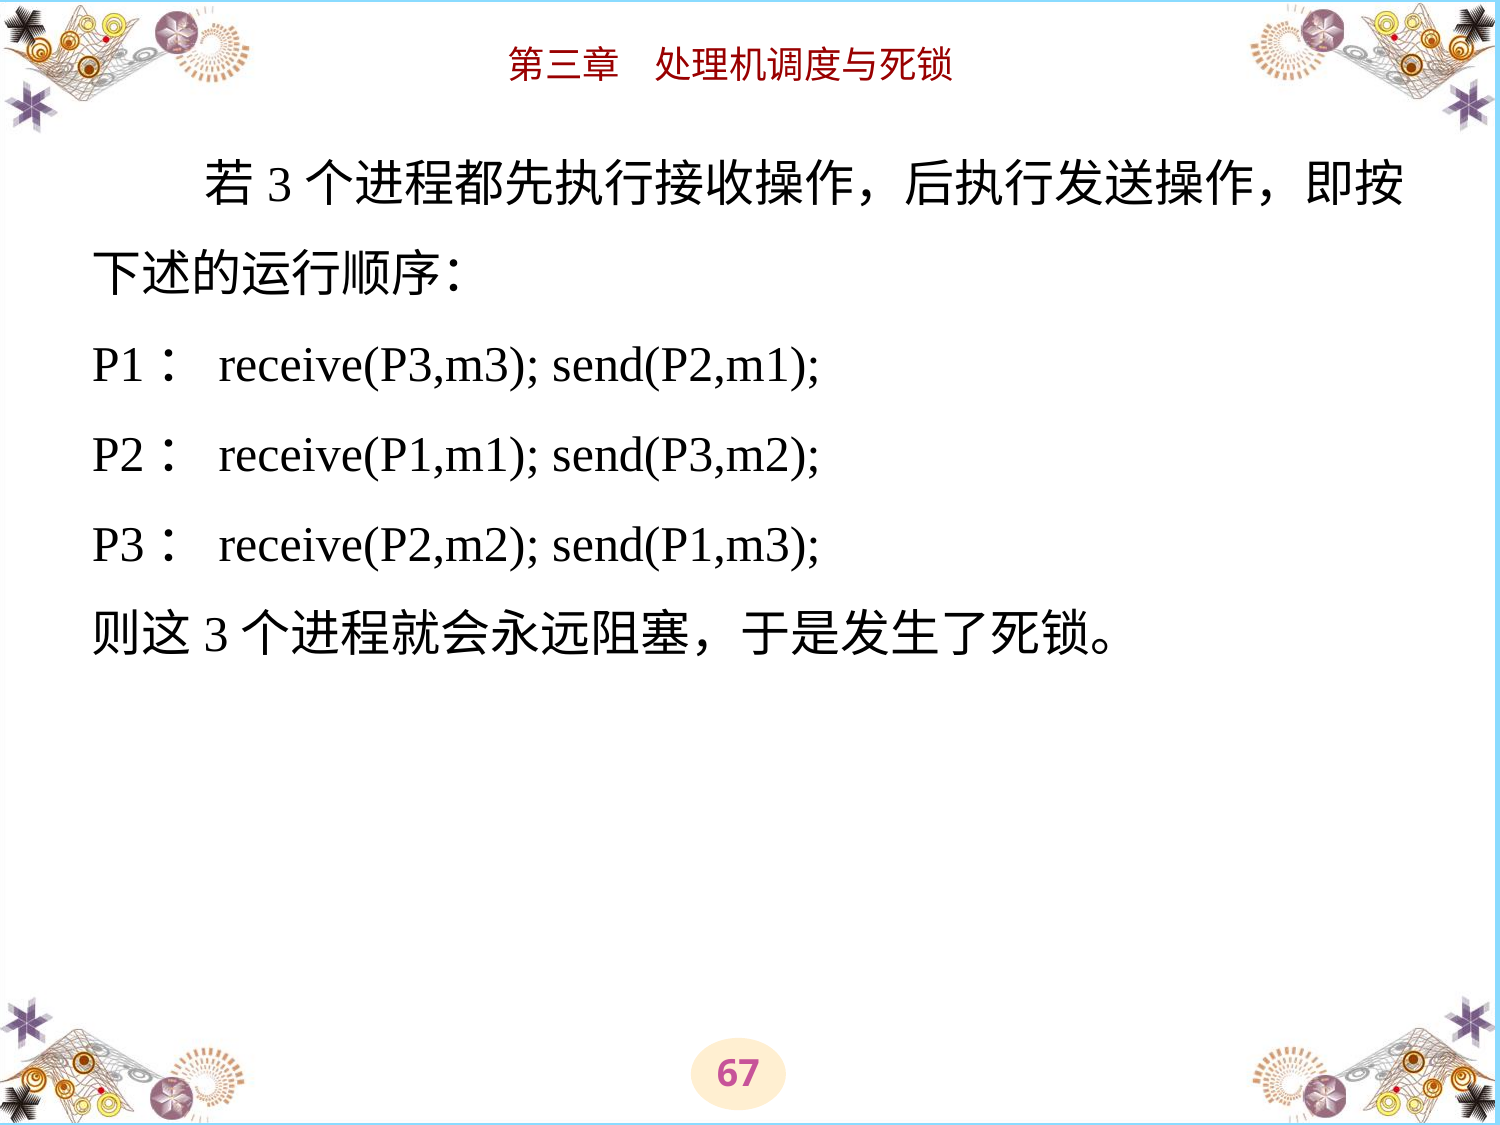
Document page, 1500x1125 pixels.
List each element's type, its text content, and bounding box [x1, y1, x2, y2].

title 若3个进程都先执行接收操作，后执行发送操作，即按下述的运行顺序： P1：receive(P3,m3); send(P2,m1); P2：receive(P1,m1); send(P3,m2); P3：receive(P2,m2); send(P1,m3); 则这3个进程就会永远阻塞，于是发生了死锁。 [76, 113, 1424, 1024]
picture [0, 2, 1495, 1123]
